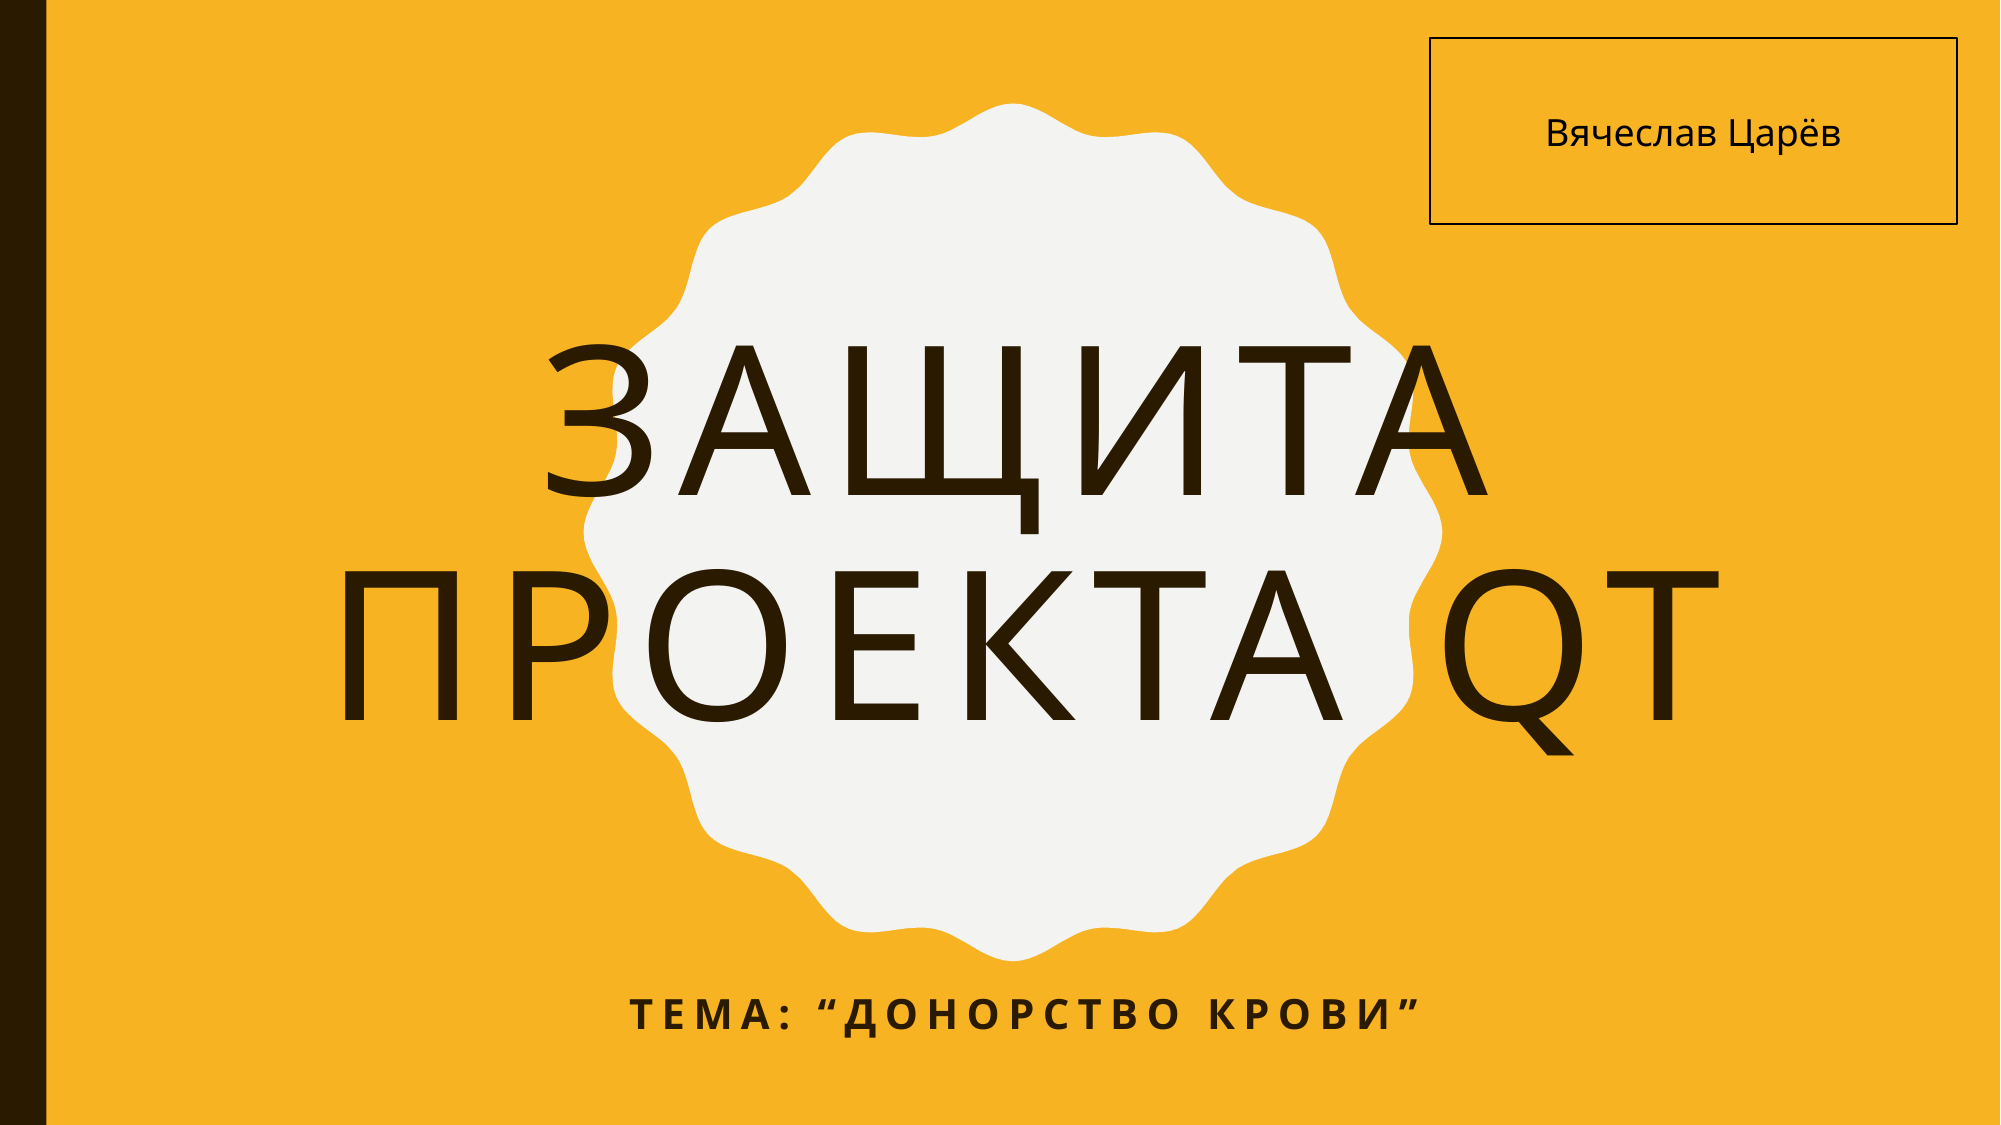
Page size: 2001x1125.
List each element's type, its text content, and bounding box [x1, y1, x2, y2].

text_box Вячеслав Царёв [1429, 37, 1958, 225]
title Защита Проекта Qt [176, 180, 1870, 902]
subtitle Тема: “Донорство крови” [363, 980, 1684, 1103]
